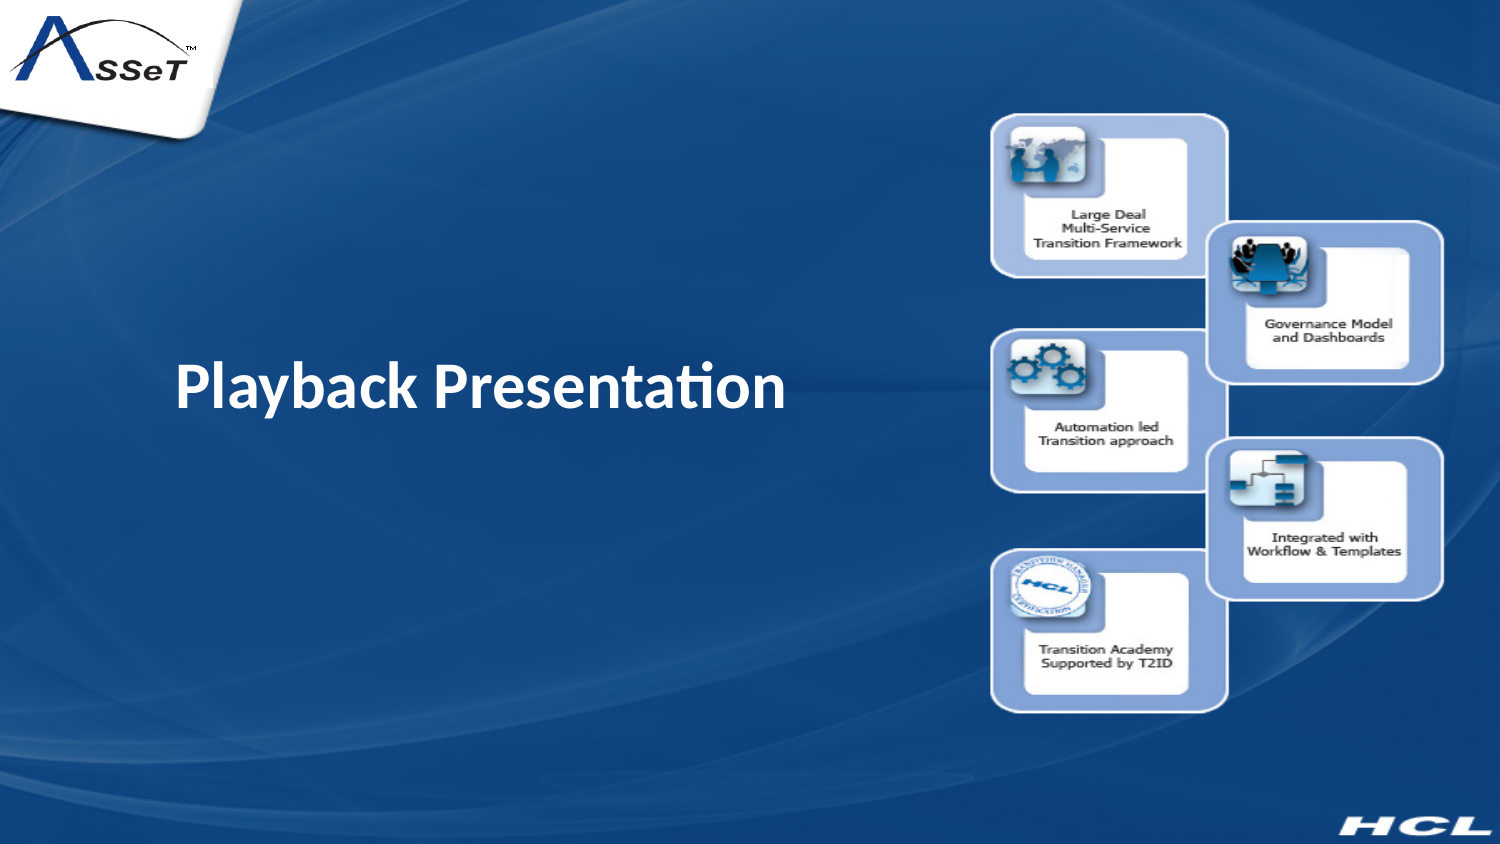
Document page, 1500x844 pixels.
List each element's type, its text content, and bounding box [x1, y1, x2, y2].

picture [0, 0, 1500, 844]
text_box Playback Presentation [50, 334, 913, 429]
